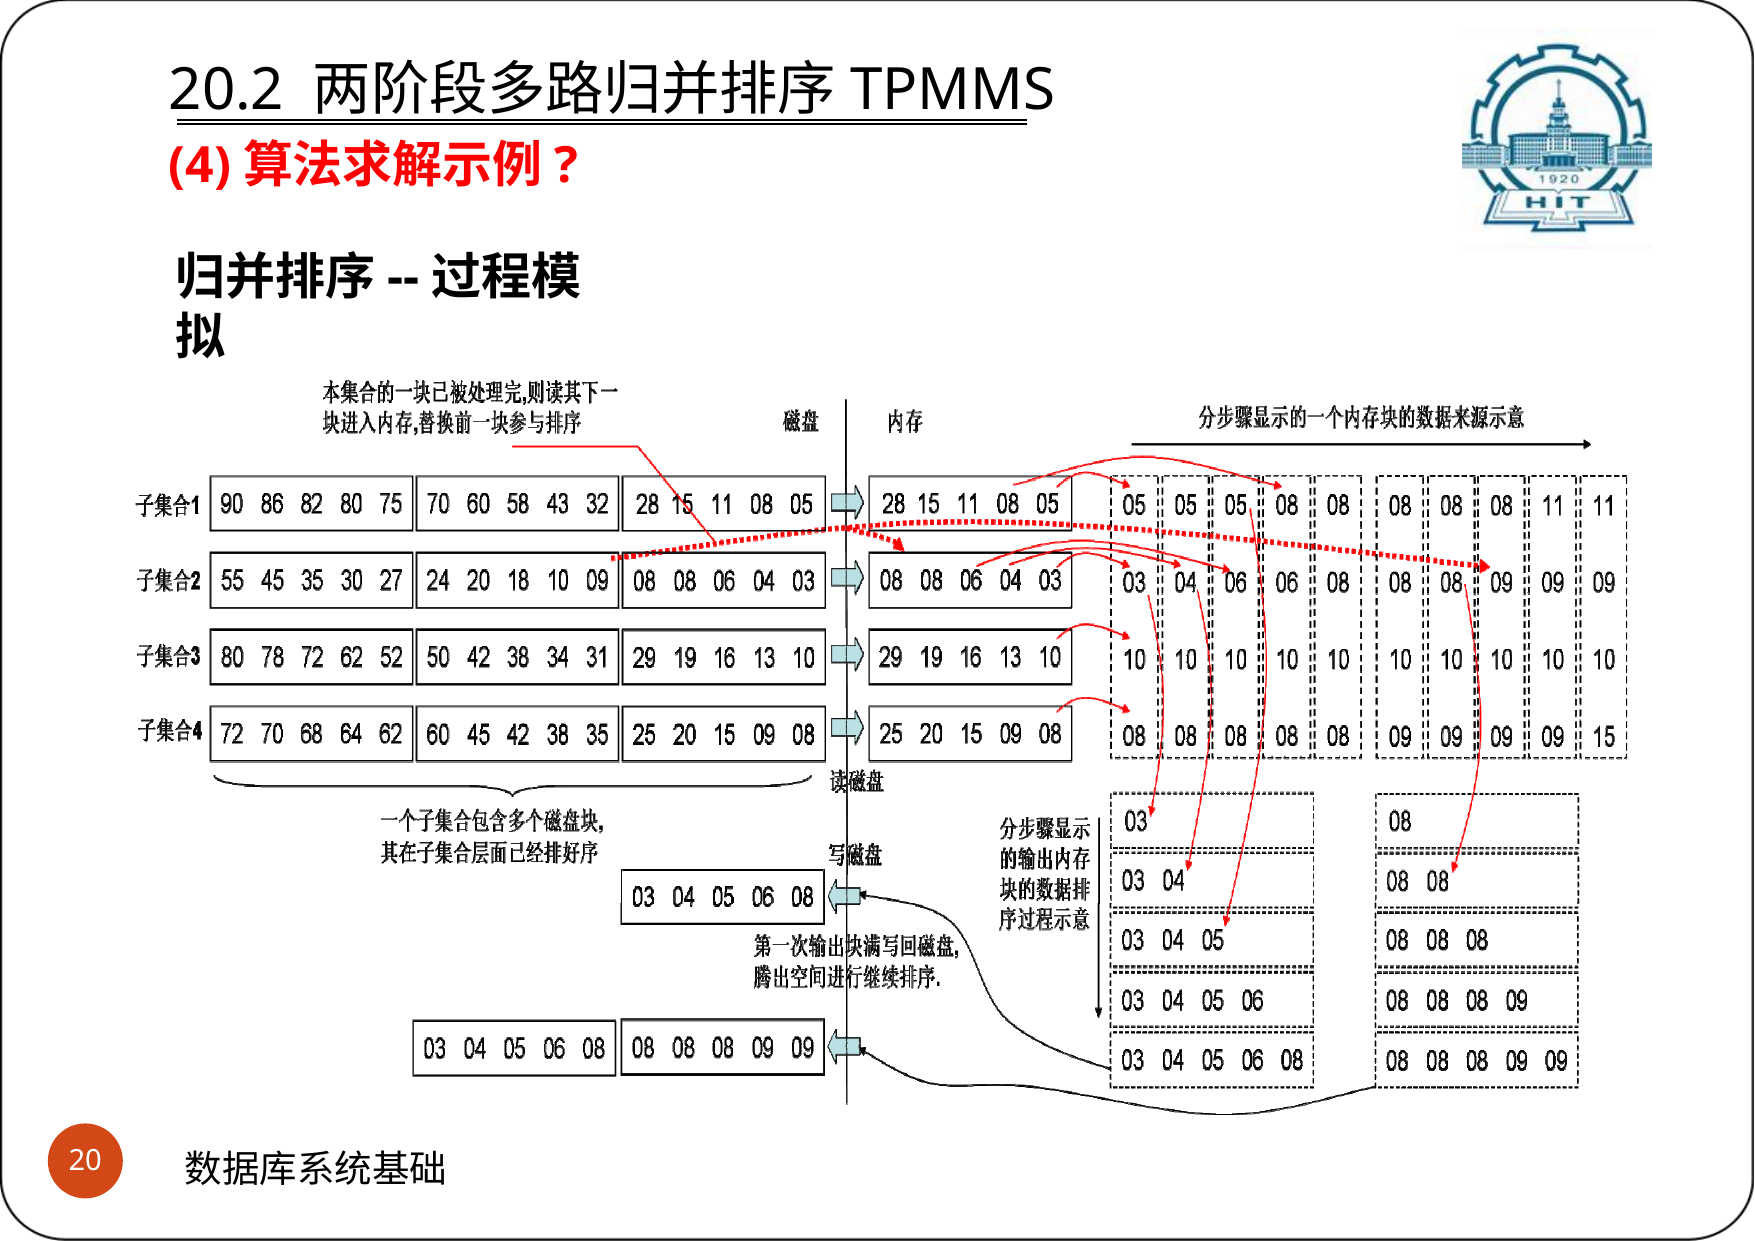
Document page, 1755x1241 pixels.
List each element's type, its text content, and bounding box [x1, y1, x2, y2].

text_box 归并排序--过程模拟 [173, 245, 622, 365]
text_box [133, 378, 1628, 906]
text_box [410, 900, 1581, 1115]
picture [0, 0, 1755, 1241]
title 20.2 两阶段多路归并排序TPMMS (4)算法求解示例? [168, 37, 1582, 245]
